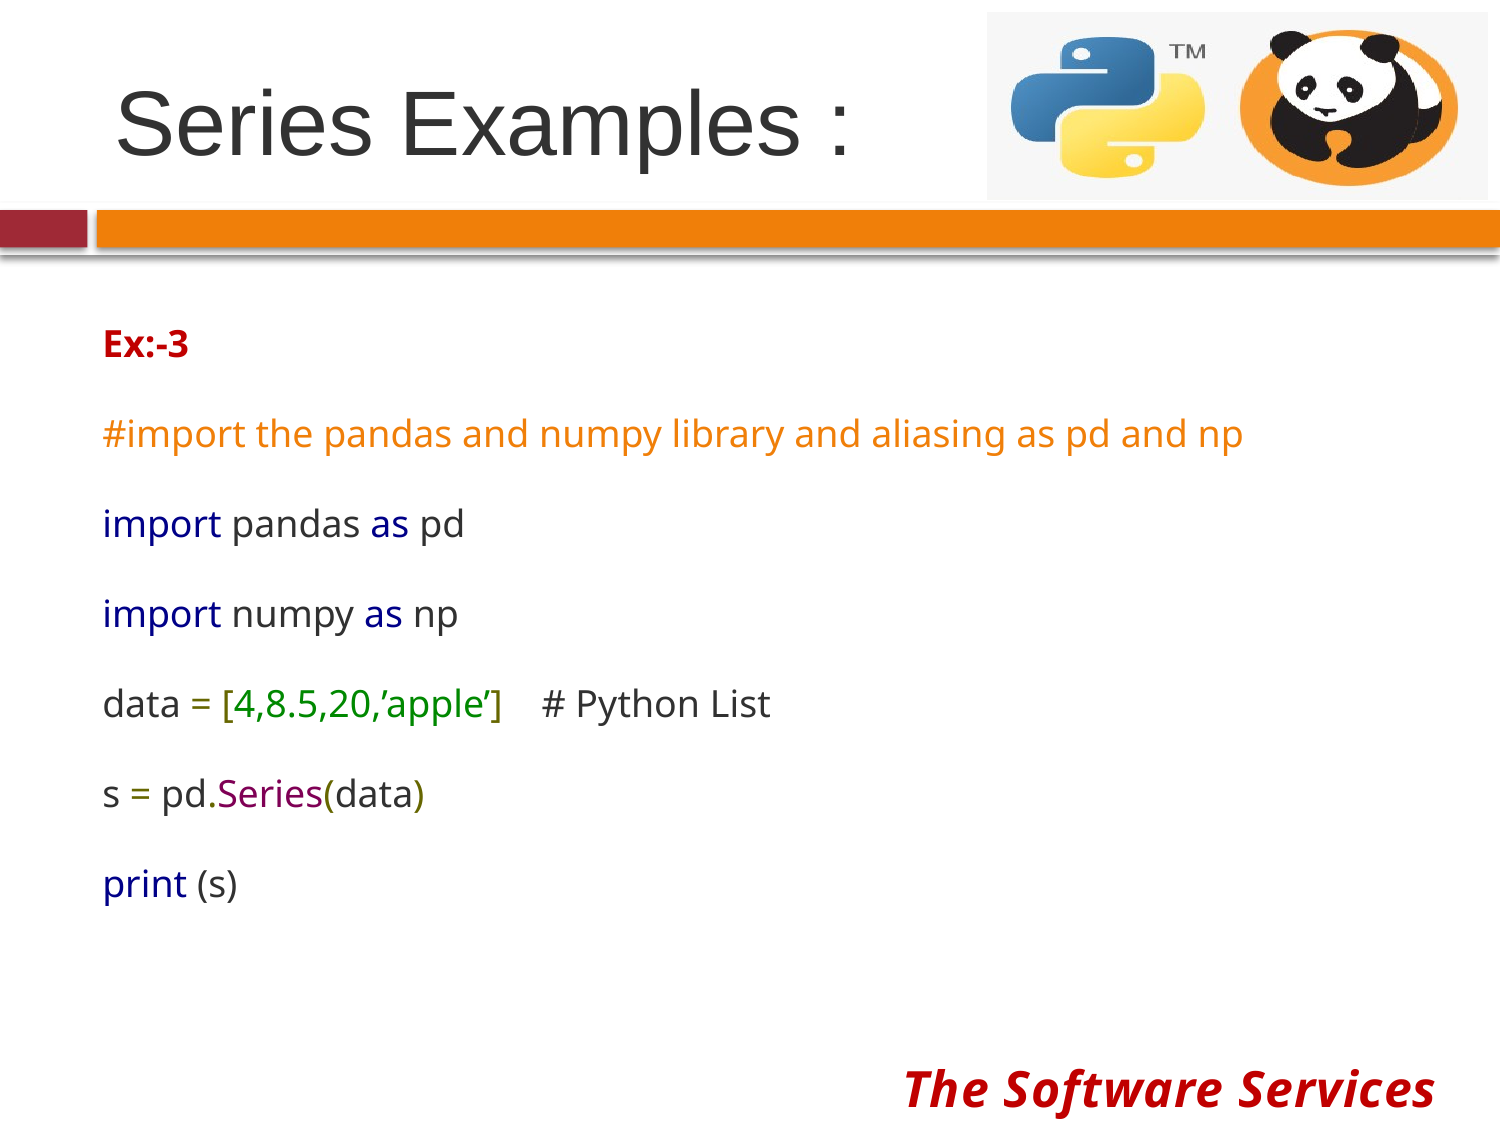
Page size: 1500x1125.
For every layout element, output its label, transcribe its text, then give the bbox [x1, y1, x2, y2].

title Series Examples : [99, 37, 981, 200]
picture [987, 12, 1488, 201]
text_box The Software Services [887, 1049, 1500, 1125]
text_box Ex:-3 #import the pandas and numpy library and aliasing as pd and np import pandas as pd import numpy as np data = [4,8.5,20,’apple’] # Python List s = pd.Series(data) print (s) [87, 312, 1425, 913]
